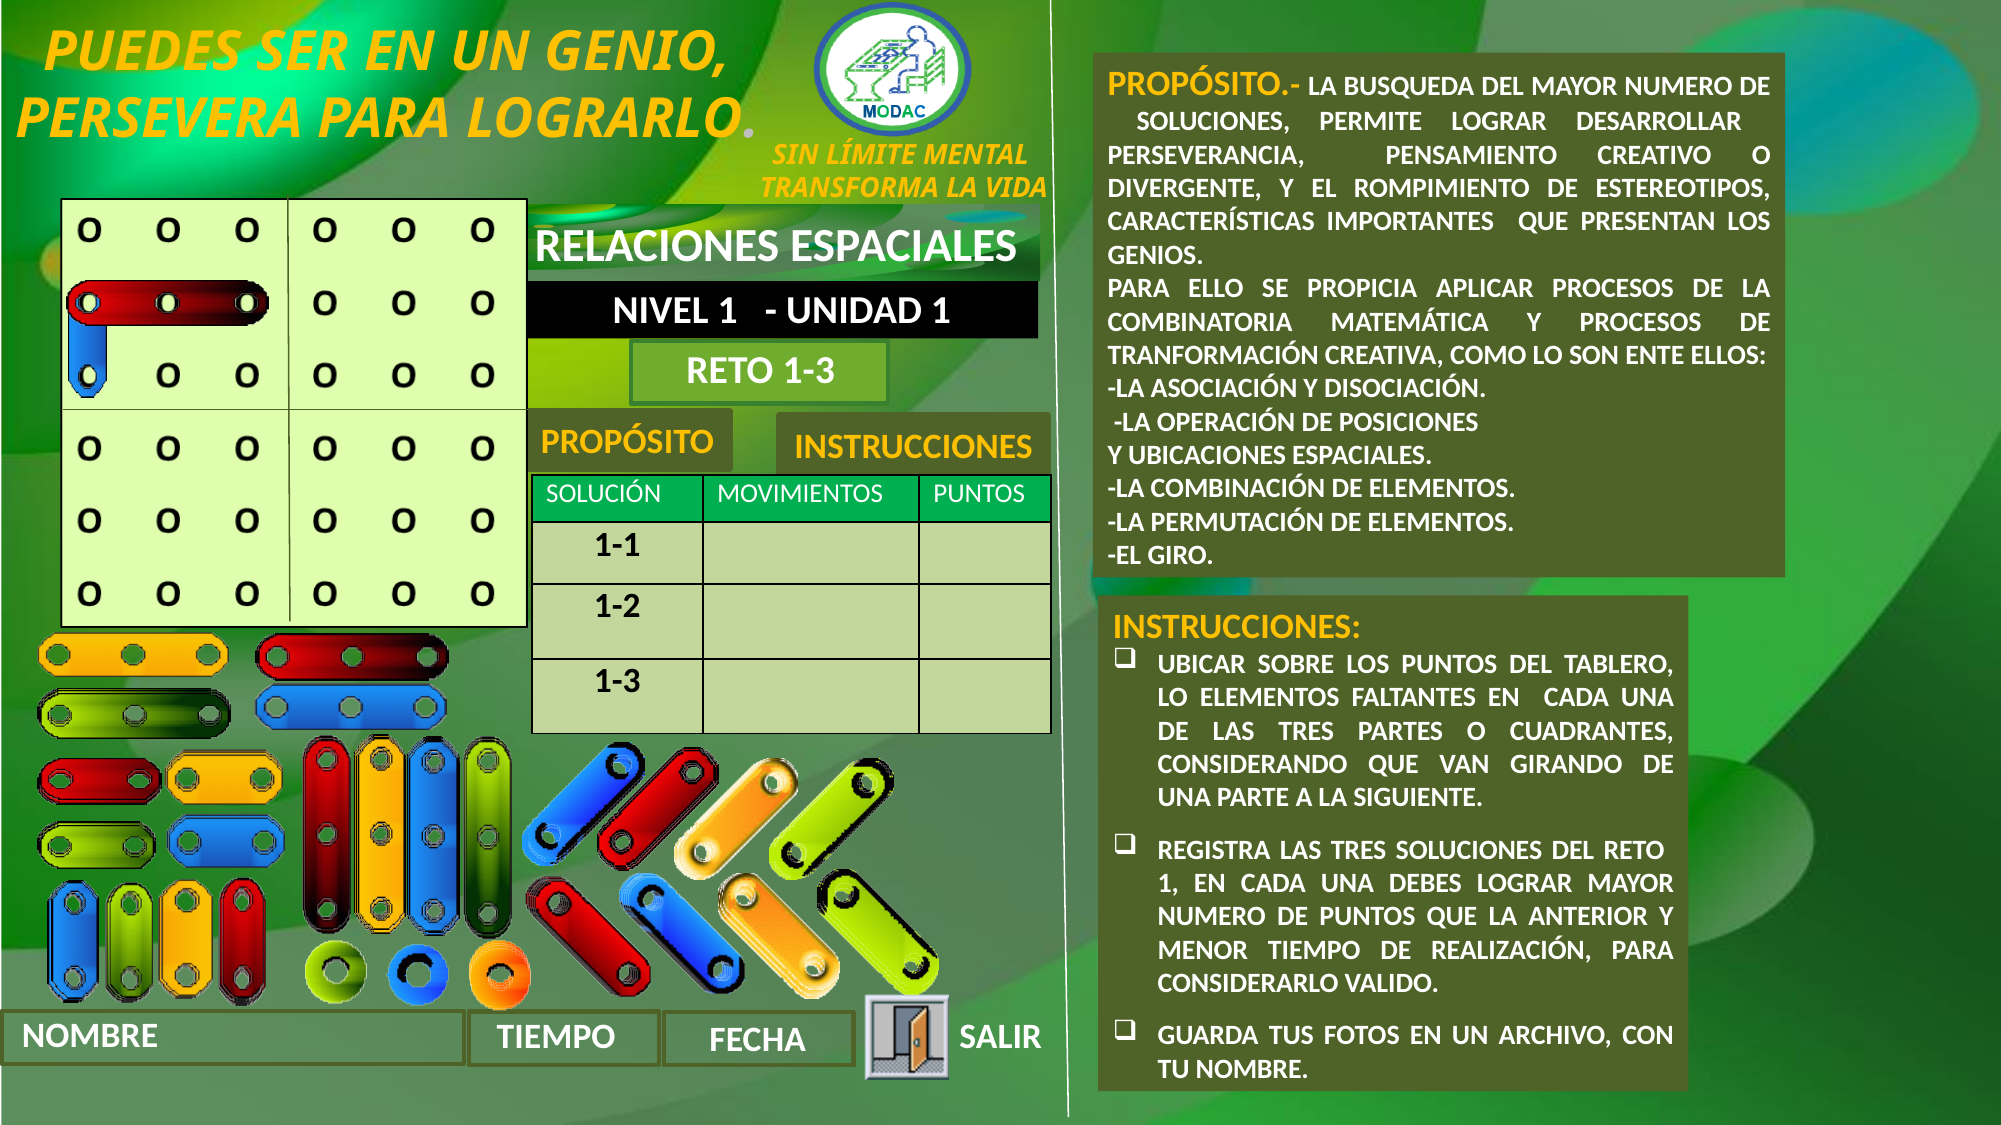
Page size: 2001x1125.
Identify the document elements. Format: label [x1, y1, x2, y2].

text_box [862, 993, 1059, 1081]
text_box [1, 1003, 854, 1067]
text_box [1049, 0, 1069, 1118]
picture [1, 0, 2001, 1125]
text_box [52, 194, 529, 639]
